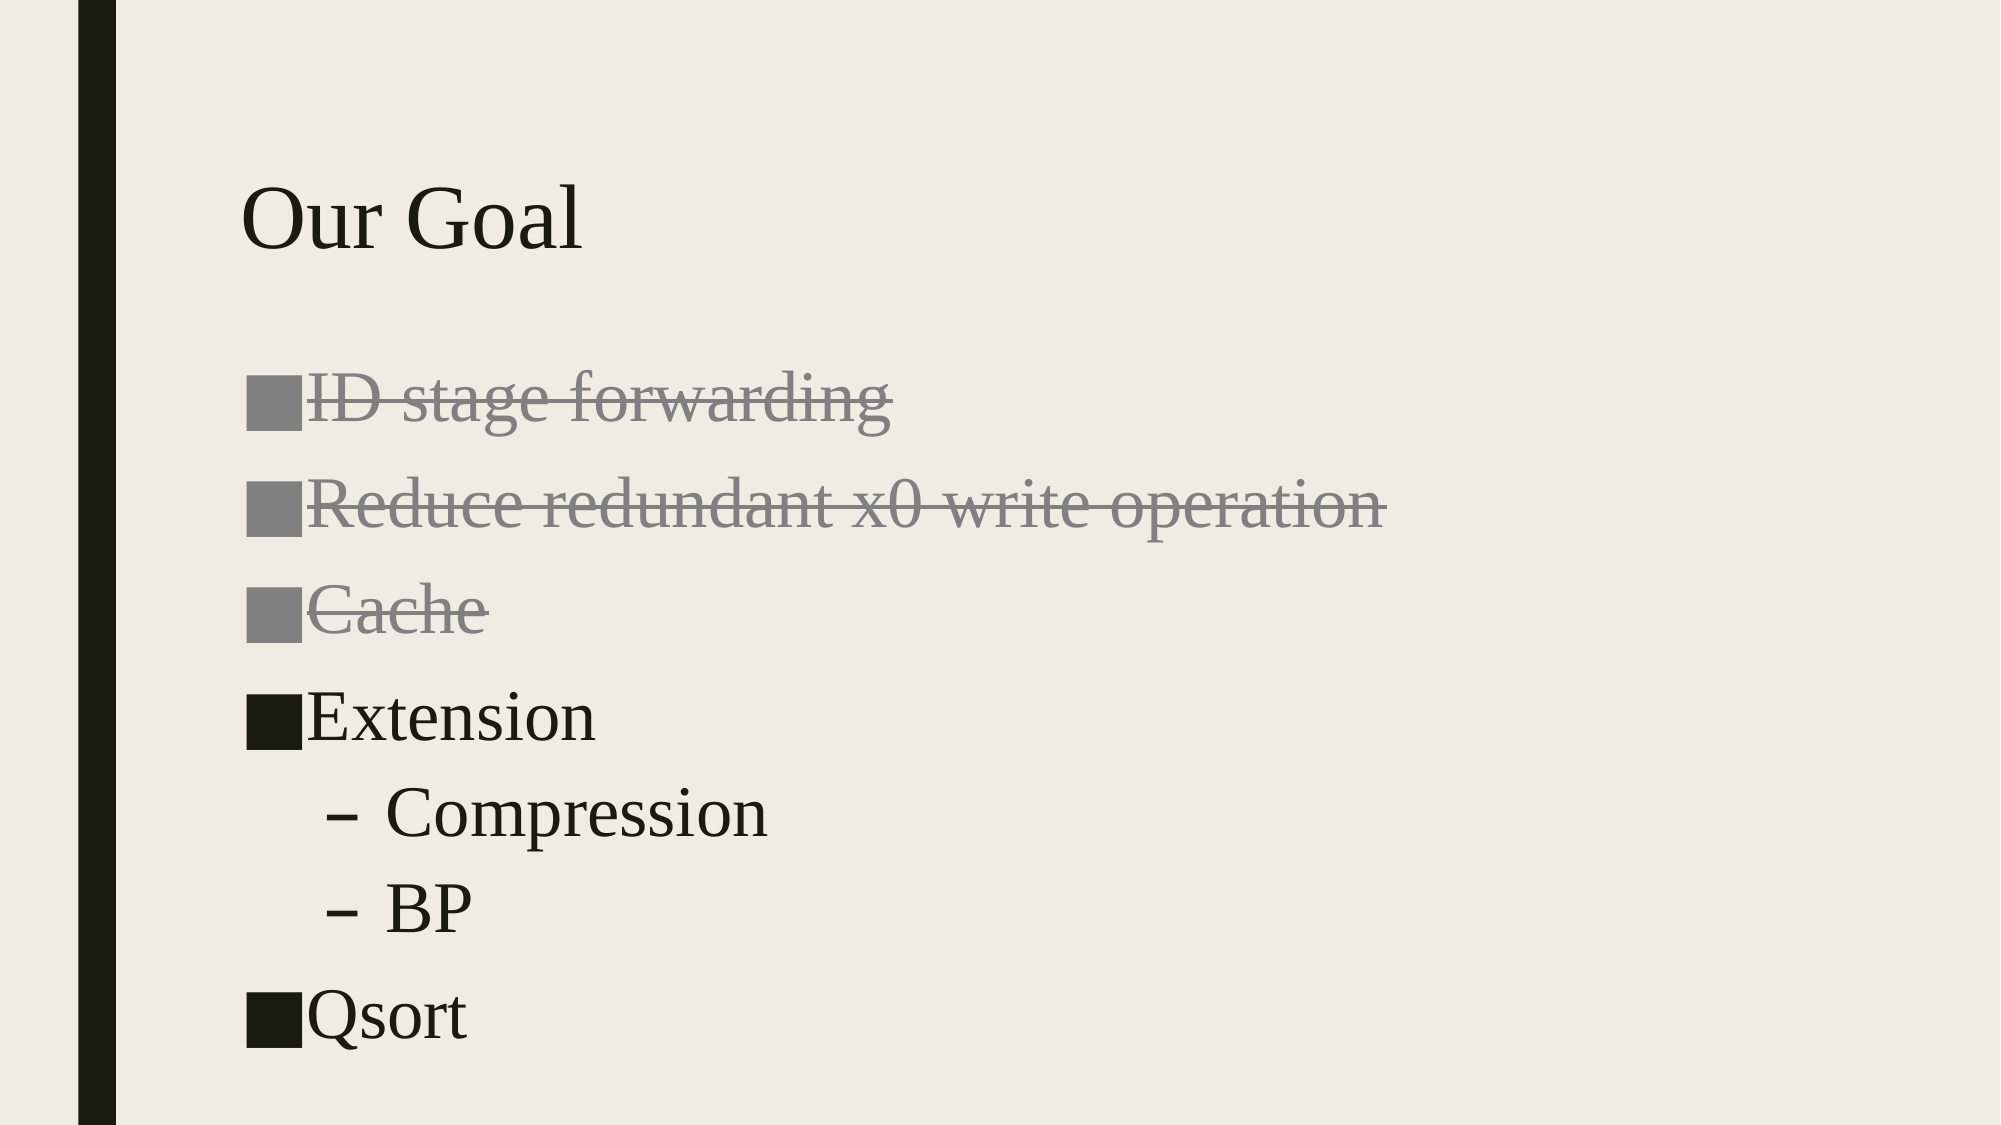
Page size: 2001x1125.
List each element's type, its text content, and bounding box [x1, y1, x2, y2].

title Our Goal [225, 162, 1300, 334]
list ID stage forwarding Reduce redundant x0 write operation Cache Extension Compression BP Qsort [225, 348, 1848, 1064]
